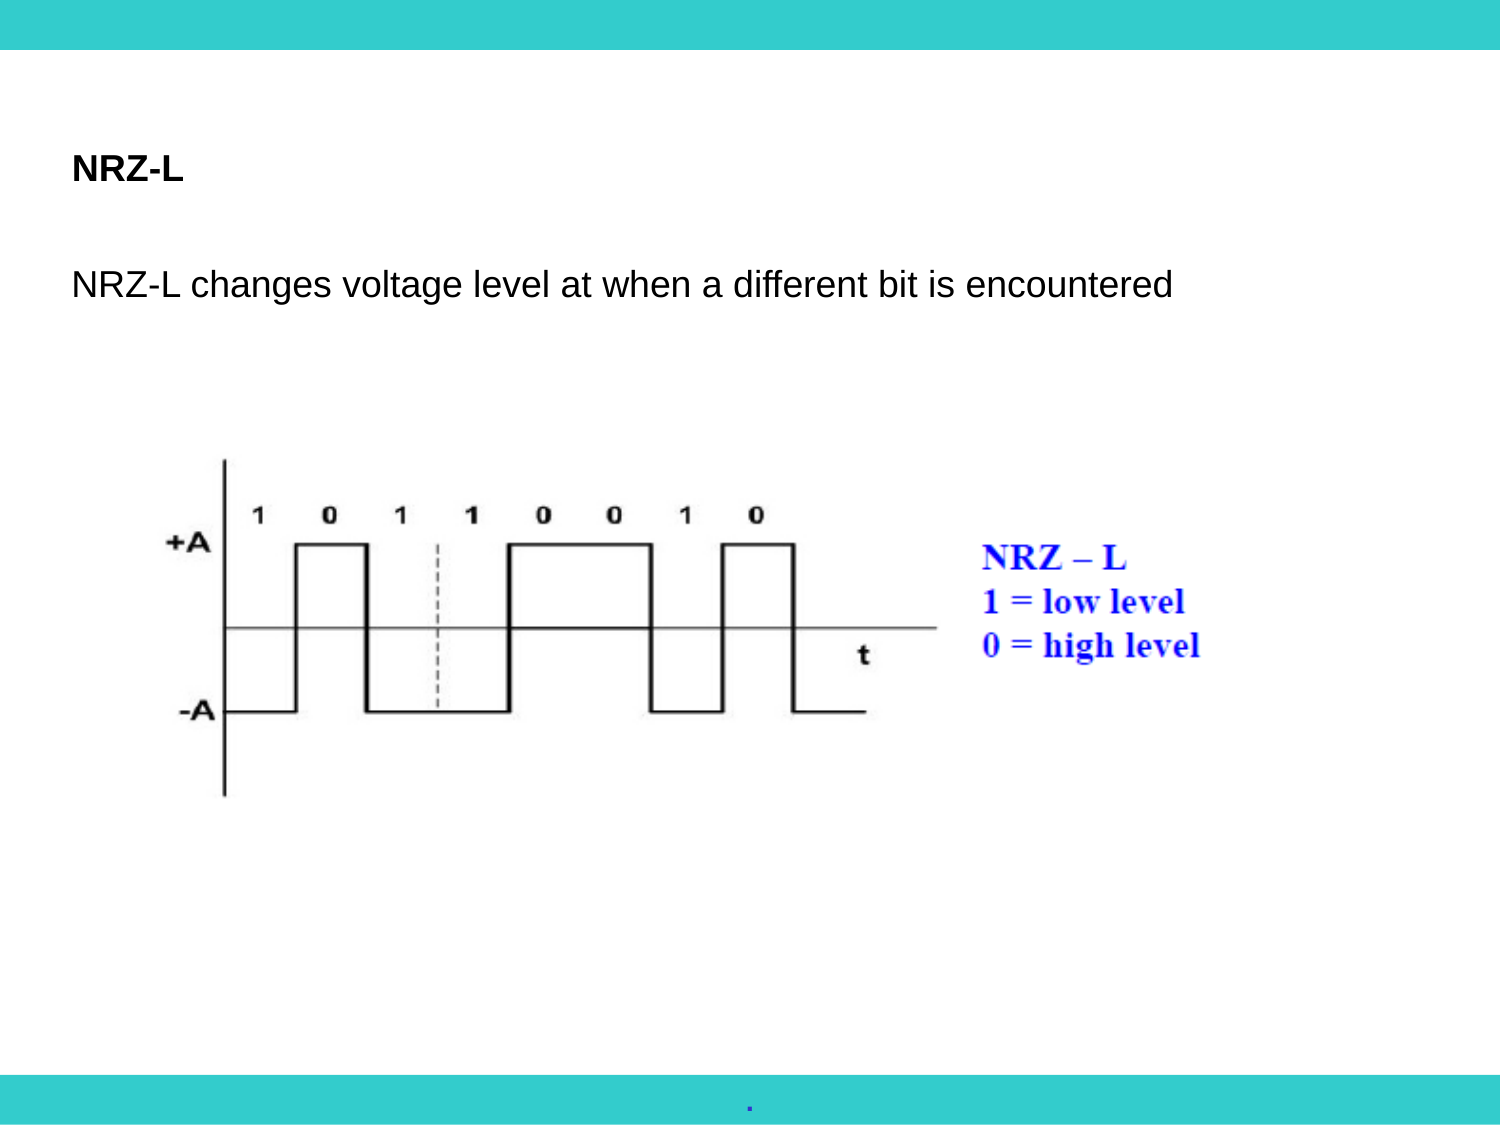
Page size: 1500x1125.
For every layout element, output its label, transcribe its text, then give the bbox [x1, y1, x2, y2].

text_box . [0, 1074, 1500, 1125]
text_box [0, 0, 1500, 50]
picture [107, 431, 1262, 808]
text_box NRZ-L changes voltage level at when a different bit is encountered [56, 252, 1223, 312]
text_box NRZ-L [57, 136, 1410, 249]
